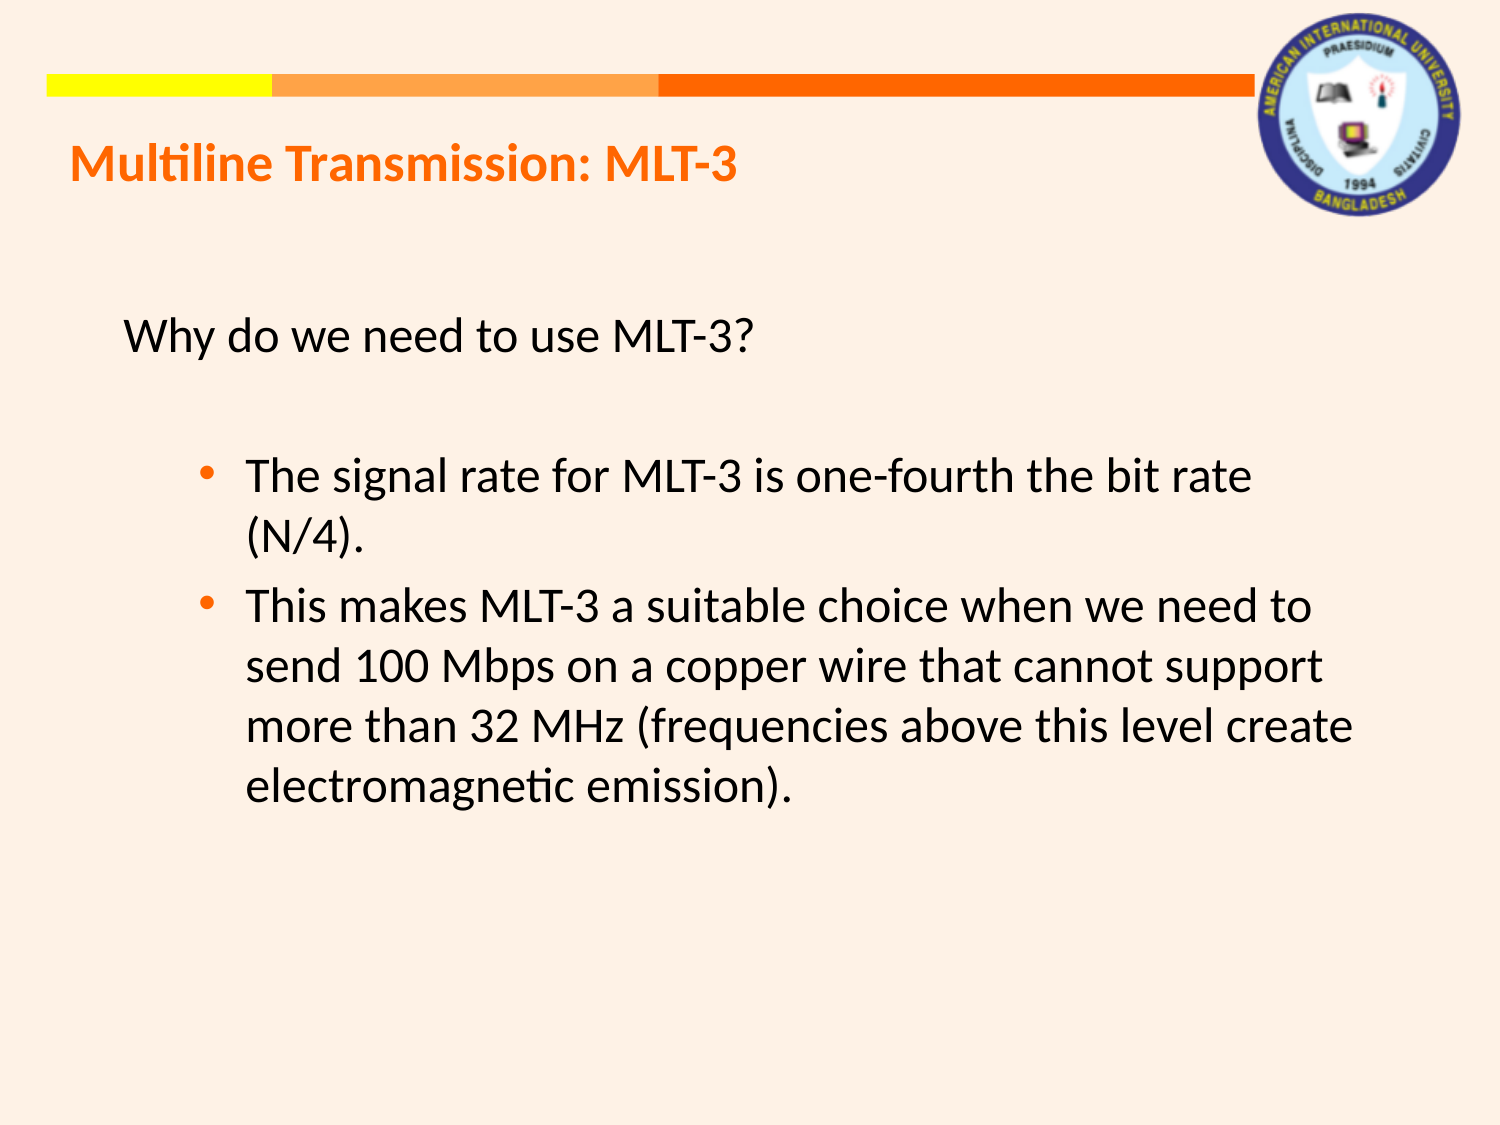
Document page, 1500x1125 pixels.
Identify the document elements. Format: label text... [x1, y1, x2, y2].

text_box Multiline Transmission: MLT-3 [55, 119, 1129, 201]
text_box Why do we need to use MLT-3? The signal rate for MLT-3 is one-fourth the bit rate (N/4). This makes MLT-3 a suitable choice when we need to send 100 Mbps on a copper wire that cannot support more than 32 MHz (frequencies above this level create electromagnetic emission). [108, 295, 1392, 856]
picture [1254, 9, 1465, 221]
